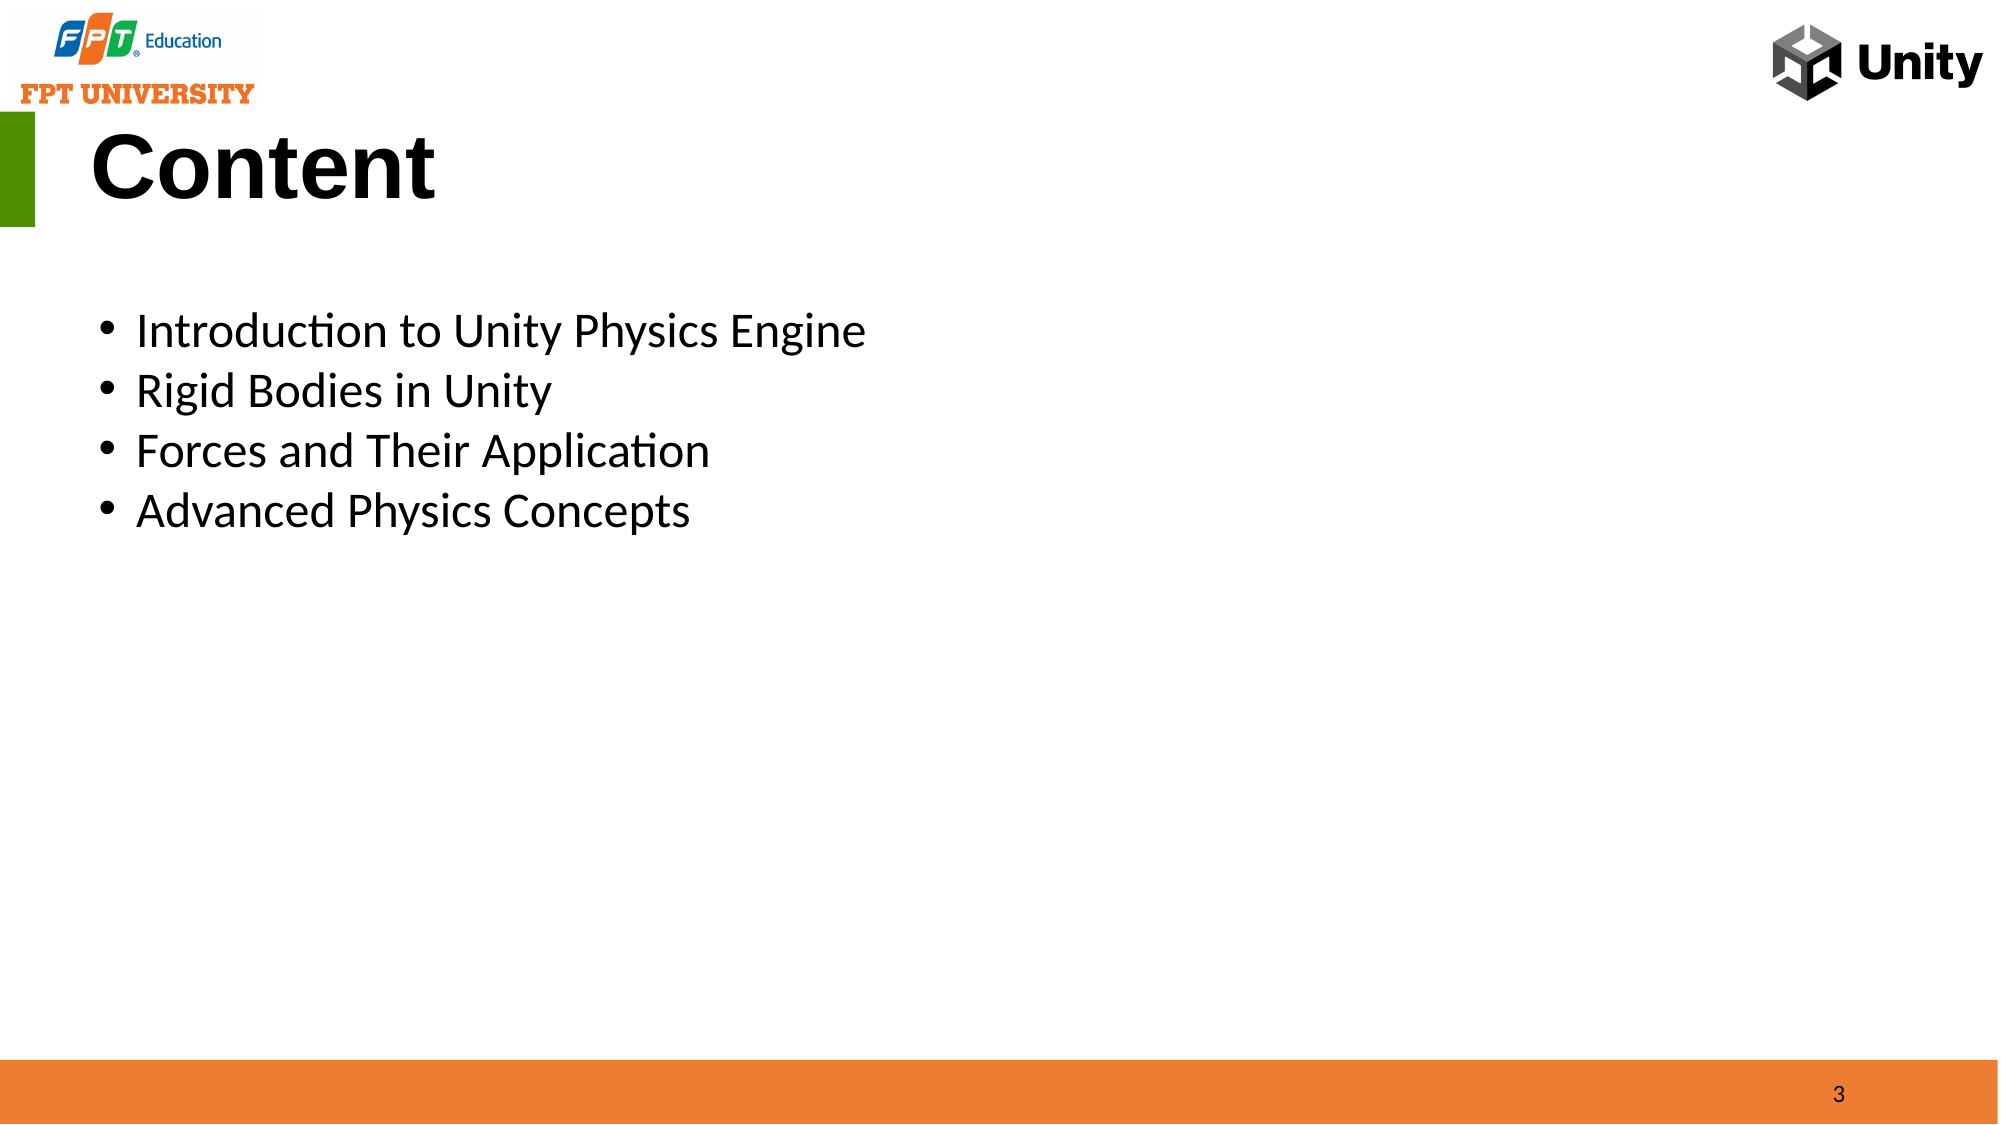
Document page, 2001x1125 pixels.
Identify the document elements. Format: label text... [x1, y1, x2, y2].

slide_number 3 [1412, 1063, 1861, 1122]
picture [1765, 0, 1992, 126]
title Content [37, 111, 1975, 227]
text_box Introduction to Unity Physics Engine Rigid Bodies in Unity Forces and Their Application Advanced Physics Concepts [83, 289, 1884, 1001]
picture [4, 4, 263, 109]
